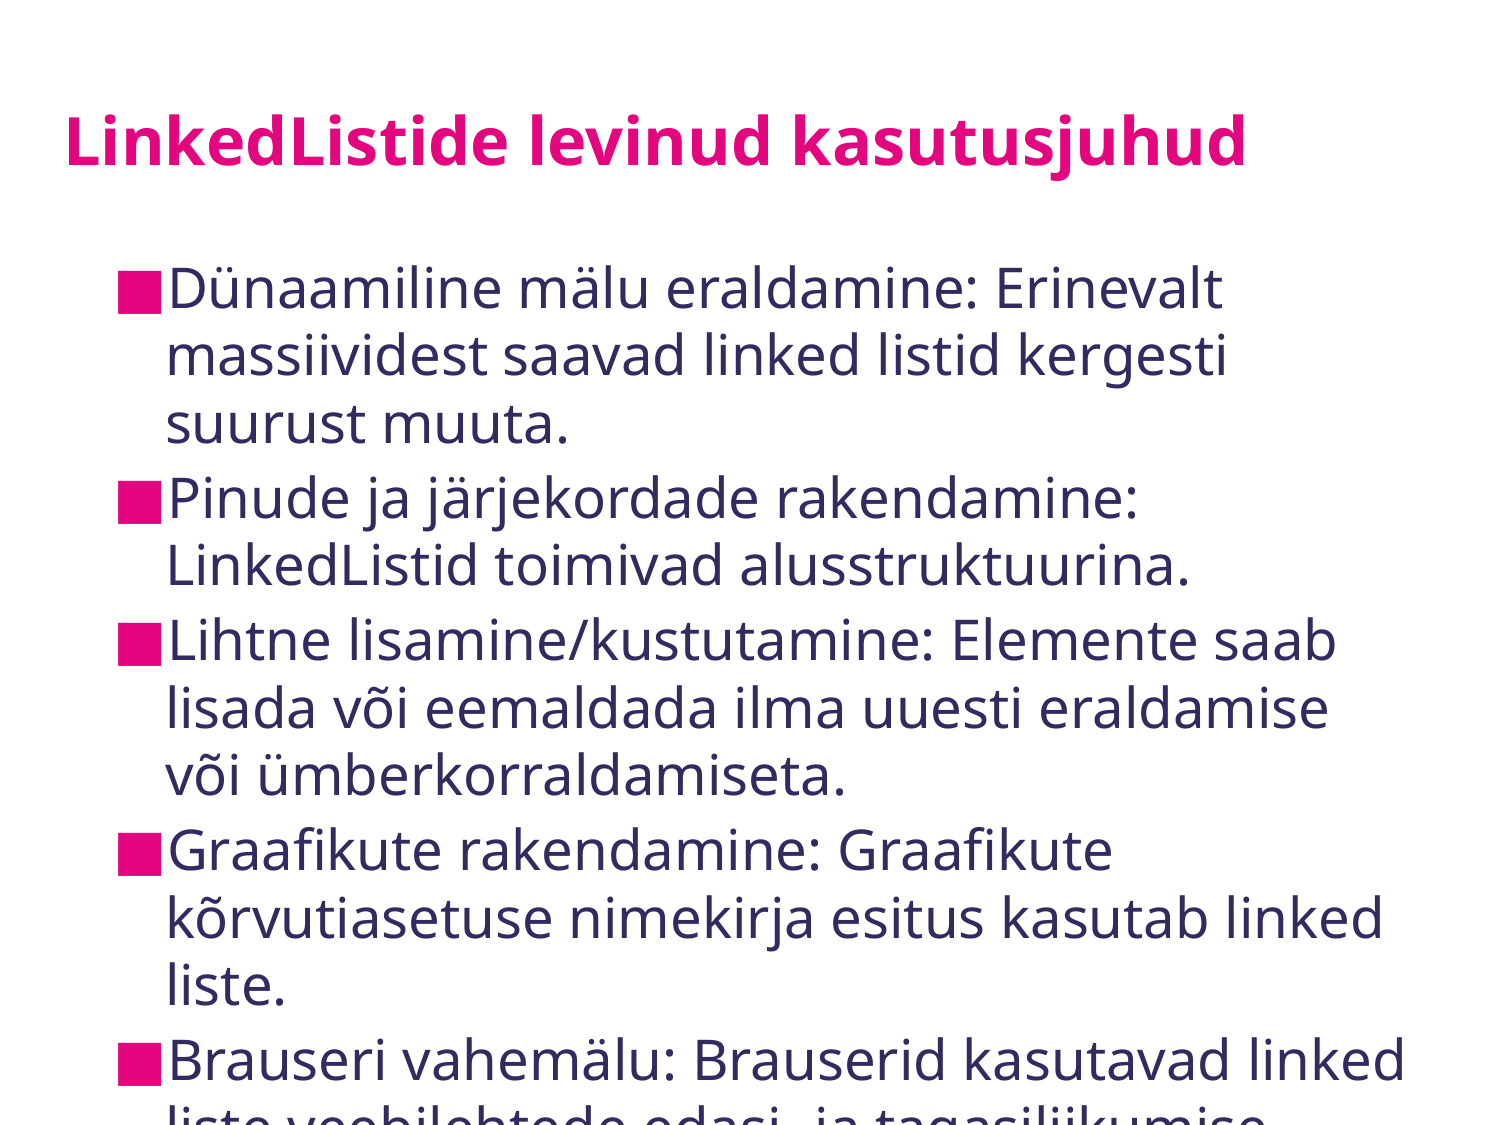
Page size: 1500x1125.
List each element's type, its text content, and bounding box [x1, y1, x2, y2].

title LinkedListide levinud kasutusjuhud [48, 45, 1399, 233]
list Dünaamiline mälu eraldamine: Erinevalt massiividest saavad linked listid kergesti suurust muuta. Pinude ja järjekordade rakendamine: LinkedListid toimivad alusstruktuurina. Lihtne lisamine/kustutamine: Elemente saab lisada või eemaldada ilma uuesti eraldamise või ümberkorraldamiseta. Graafikute rakendamine: Graafikute kõrvutiasetuse nimekirja esitus kasutab linked liste. Brauseri vahemälu: Brauserid kasutavad linked liste veebilehtede edasi- ja tagasiliikumise rakendamiseks. [75, 244, 1425, 987]
